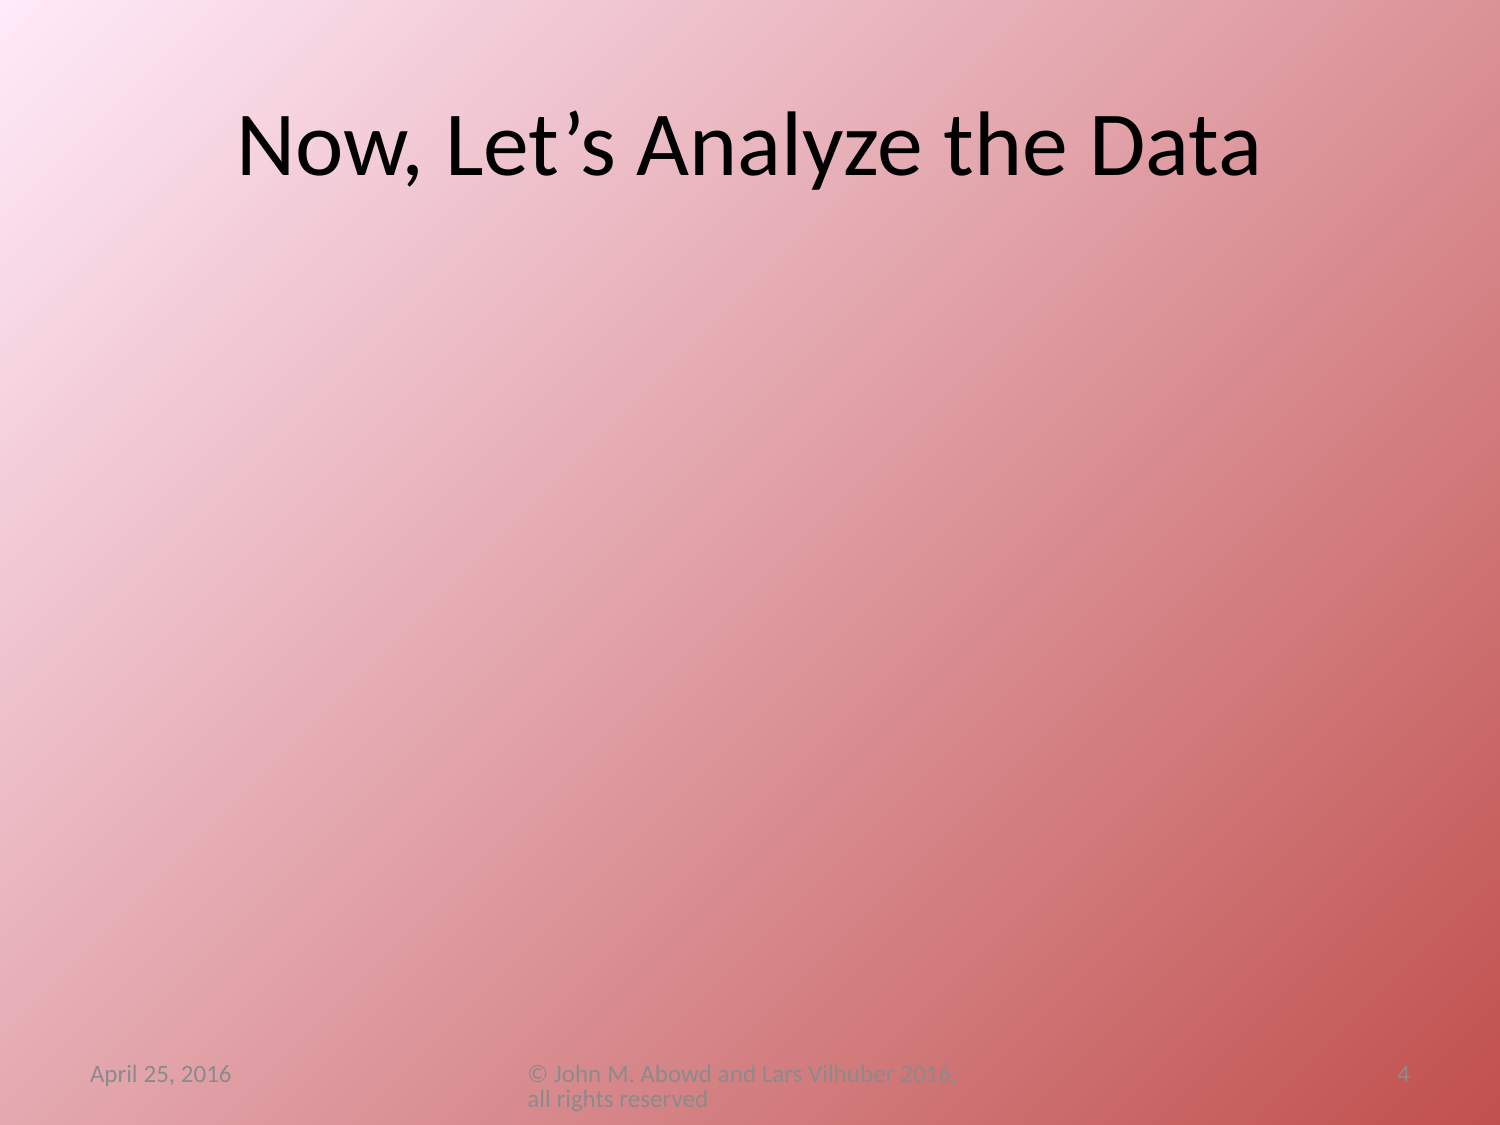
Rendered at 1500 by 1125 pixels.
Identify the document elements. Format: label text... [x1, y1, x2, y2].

footer © John M. Abowd and Lars Vilhuber 2016, all rights reserved [512, 1042, 988, 1103]
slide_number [75, 1042, 425, 1103]
slide_number 4 [1074, 1042, 1425, 1103]
title Now, Let’s Analyze the Data [75, 45, 1425, 233]
